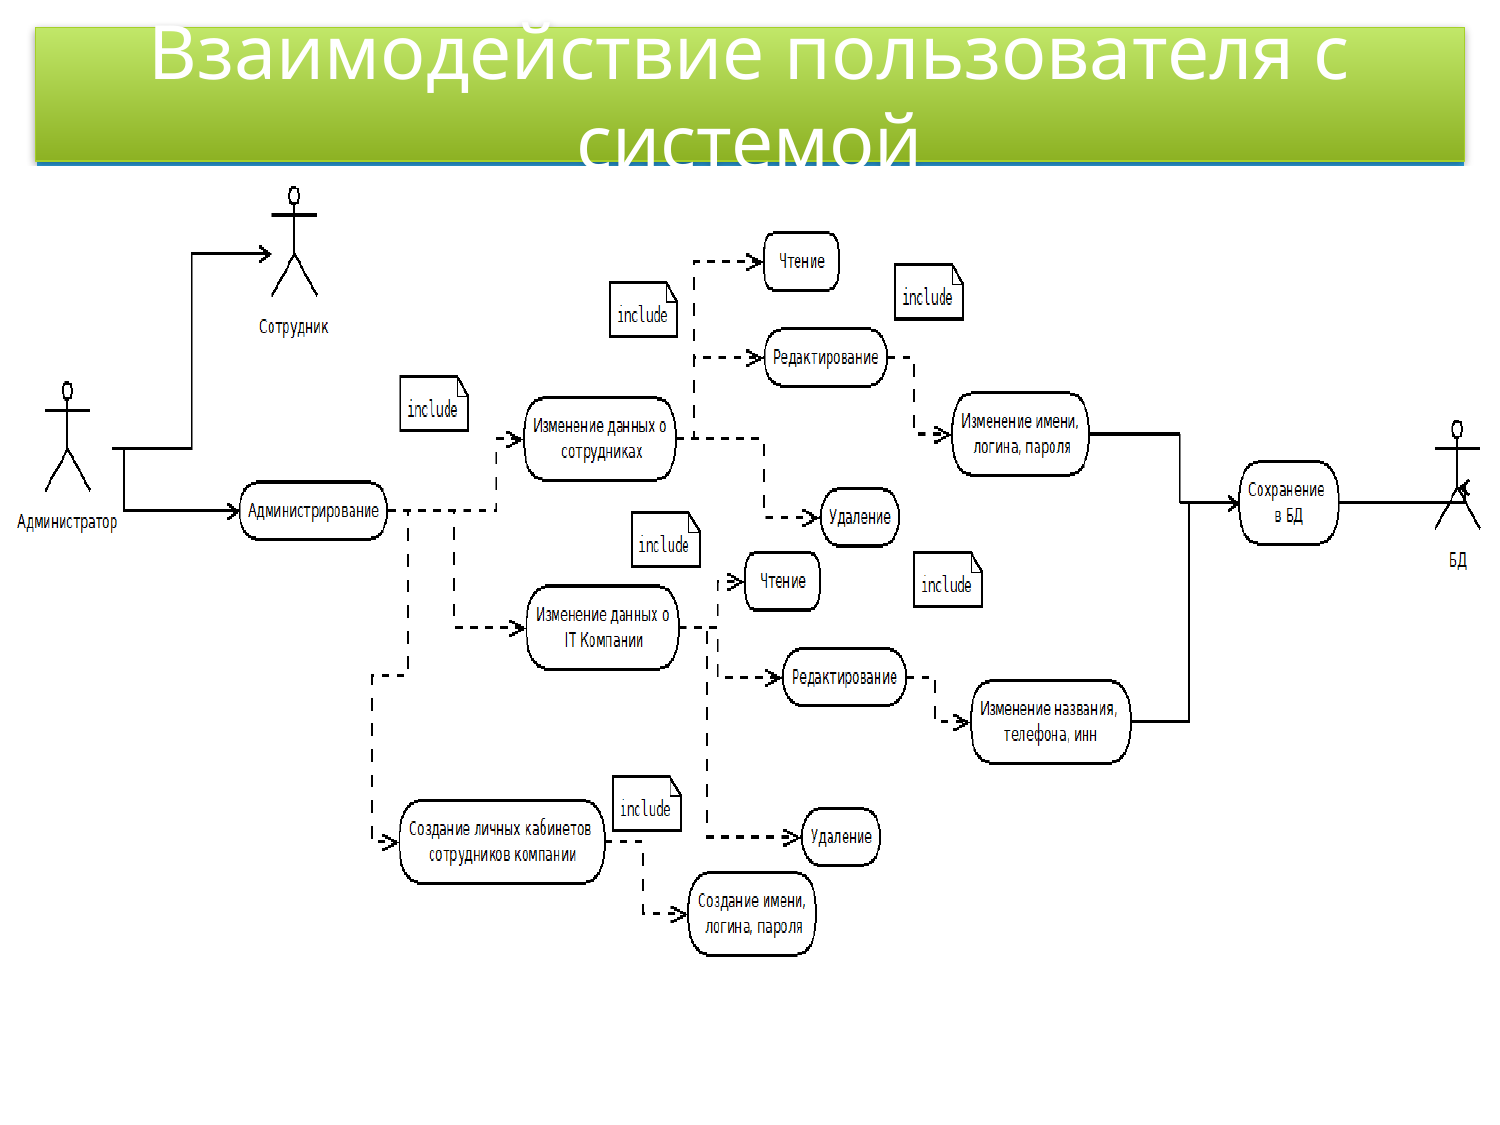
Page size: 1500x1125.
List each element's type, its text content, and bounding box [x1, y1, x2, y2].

title Взаимодействие пользователя с системой [35, 27, 1465, 162]
picture [17, 166, 1483, 959]
